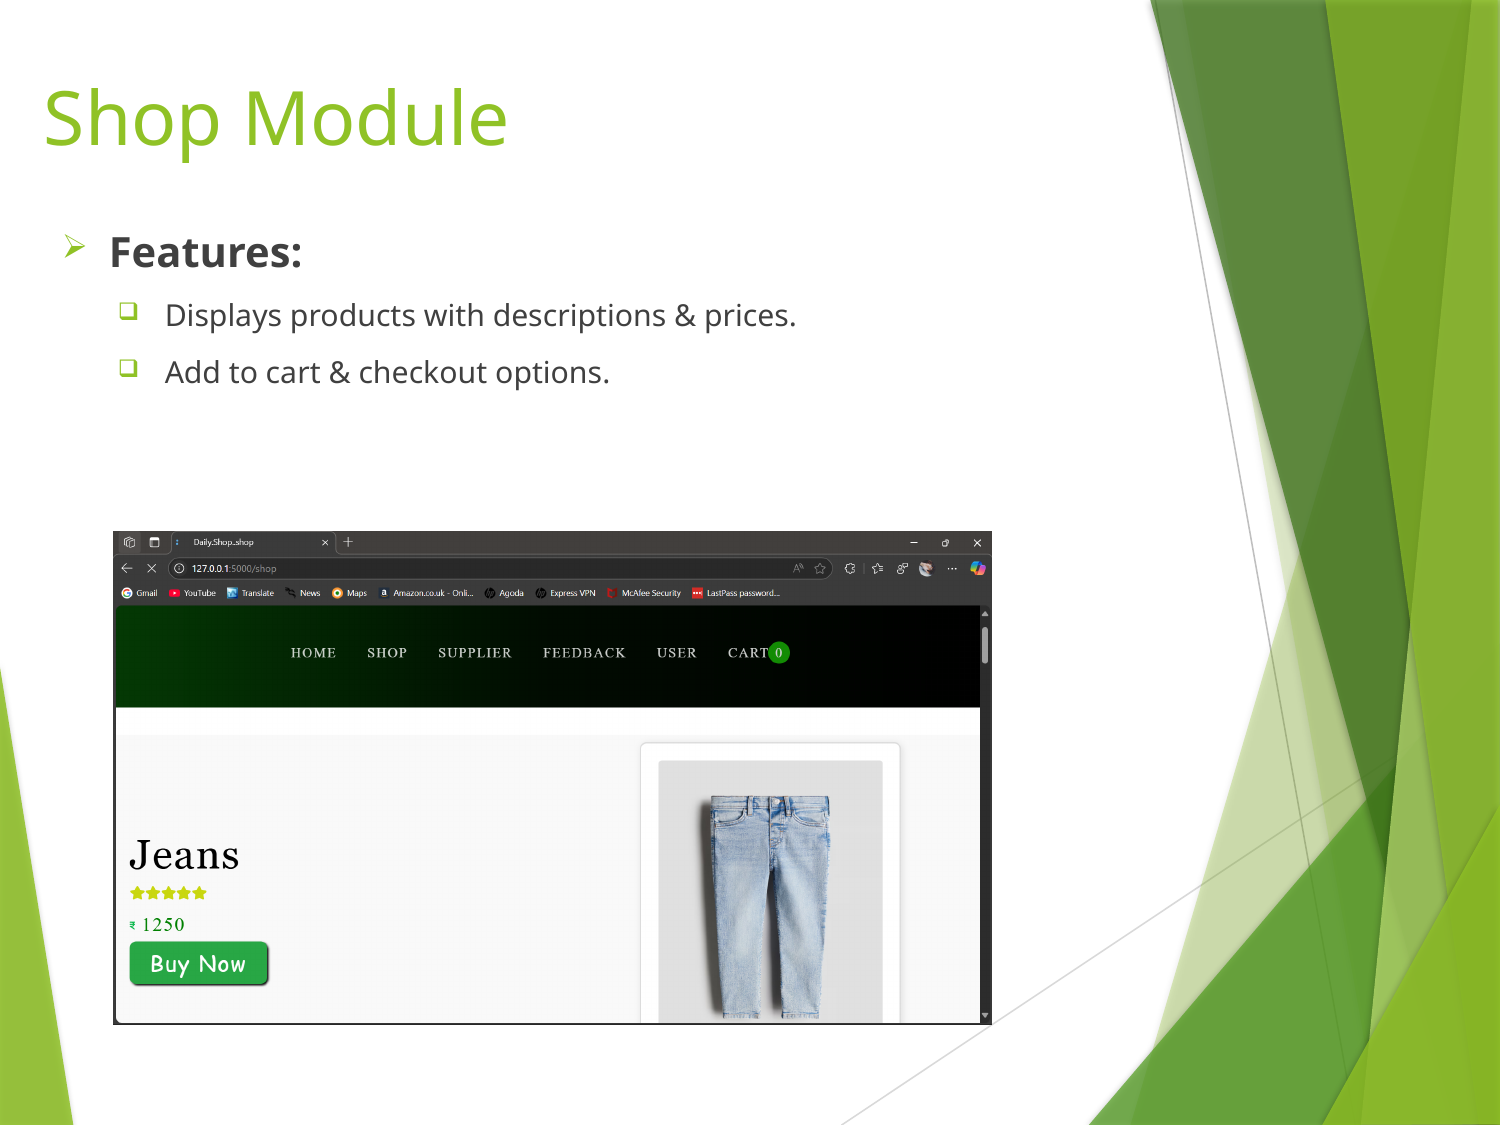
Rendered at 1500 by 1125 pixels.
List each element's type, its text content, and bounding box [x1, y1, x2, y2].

title Shop Module [29, 25, 678, 168]
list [112, 530, 993, 1026]
list Features: Displays products with descriptions & prices. Add to cart & checkout options. [46, 217, 1273, 592]
